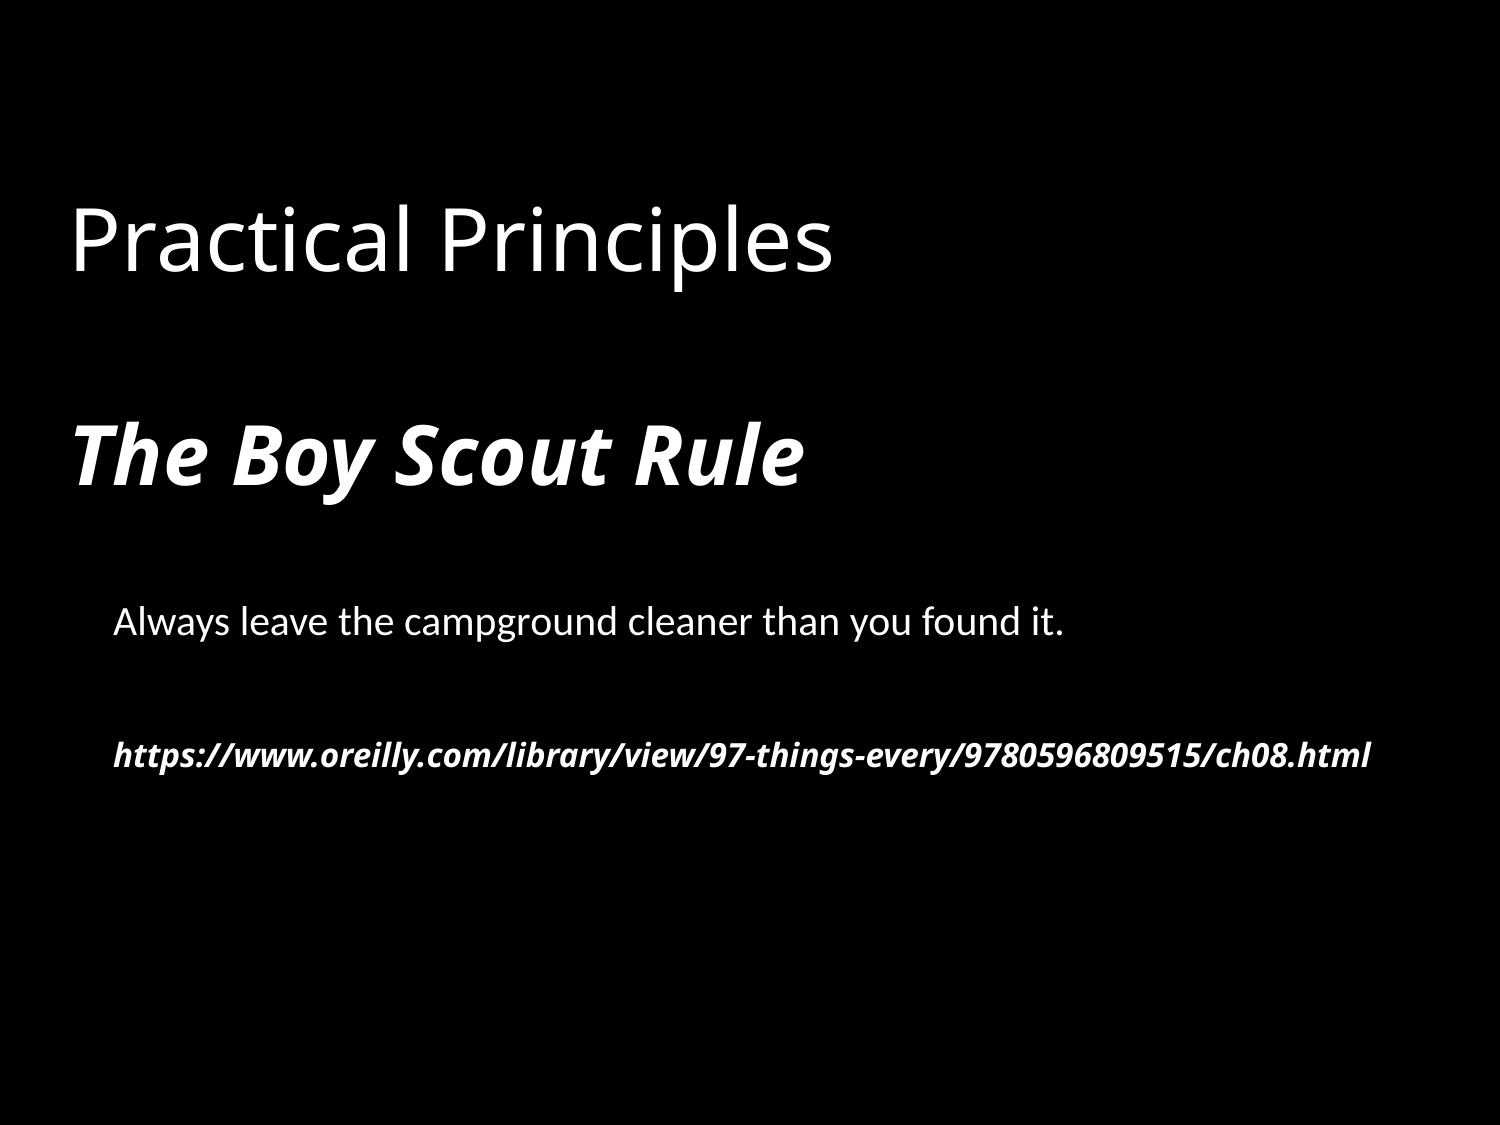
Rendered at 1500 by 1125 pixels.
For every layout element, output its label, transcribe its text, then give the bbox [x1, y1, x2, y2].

text_box Always leave the campground cleaner than you found it. https://www.oreilly.com/library/view/97-things-every/9780596809515/ch08.html [98, 546, 1446, 822]
text_box The Boy Scout Rule [53, 394, 1433, 495]
list Practical Principles [53, 176, 1433, 302]
